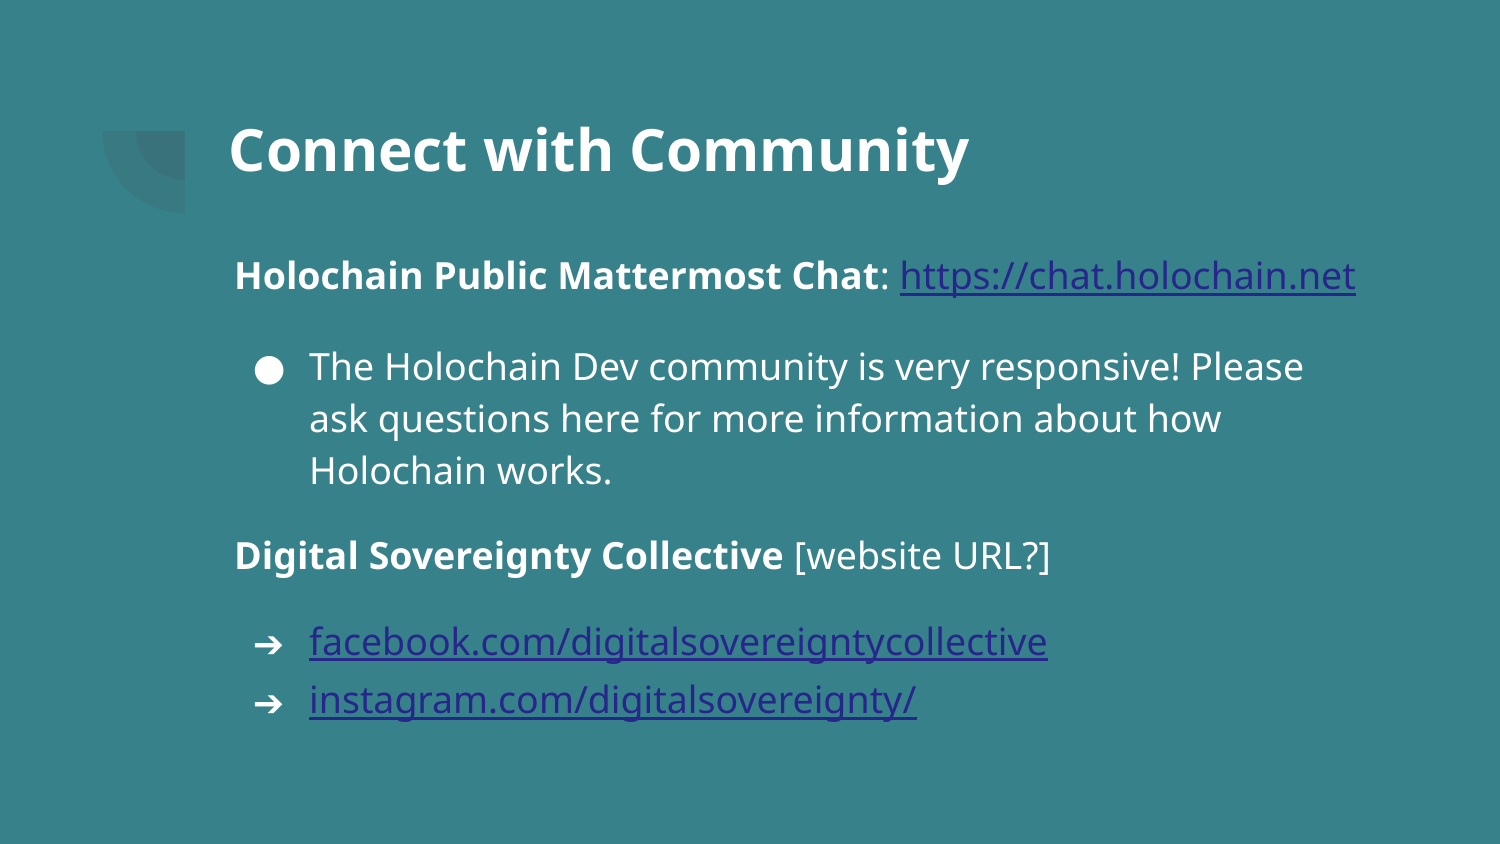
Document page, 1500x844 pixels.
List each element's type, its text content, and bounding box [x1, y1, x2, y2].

list Holochain Public Mattermost Chat: https://chat.holochain.net The Holochain Dev community is very responsive! Please ask questions here for more information about how Holochain works. Digital Sovereignty Collective [website URL?] facebook.com/digitalsovereigntycollective instagram.com/digitalsovereignty/ [219, 229, 1373, 647]
title Connect with Community [213, 98, 1368, 263]
